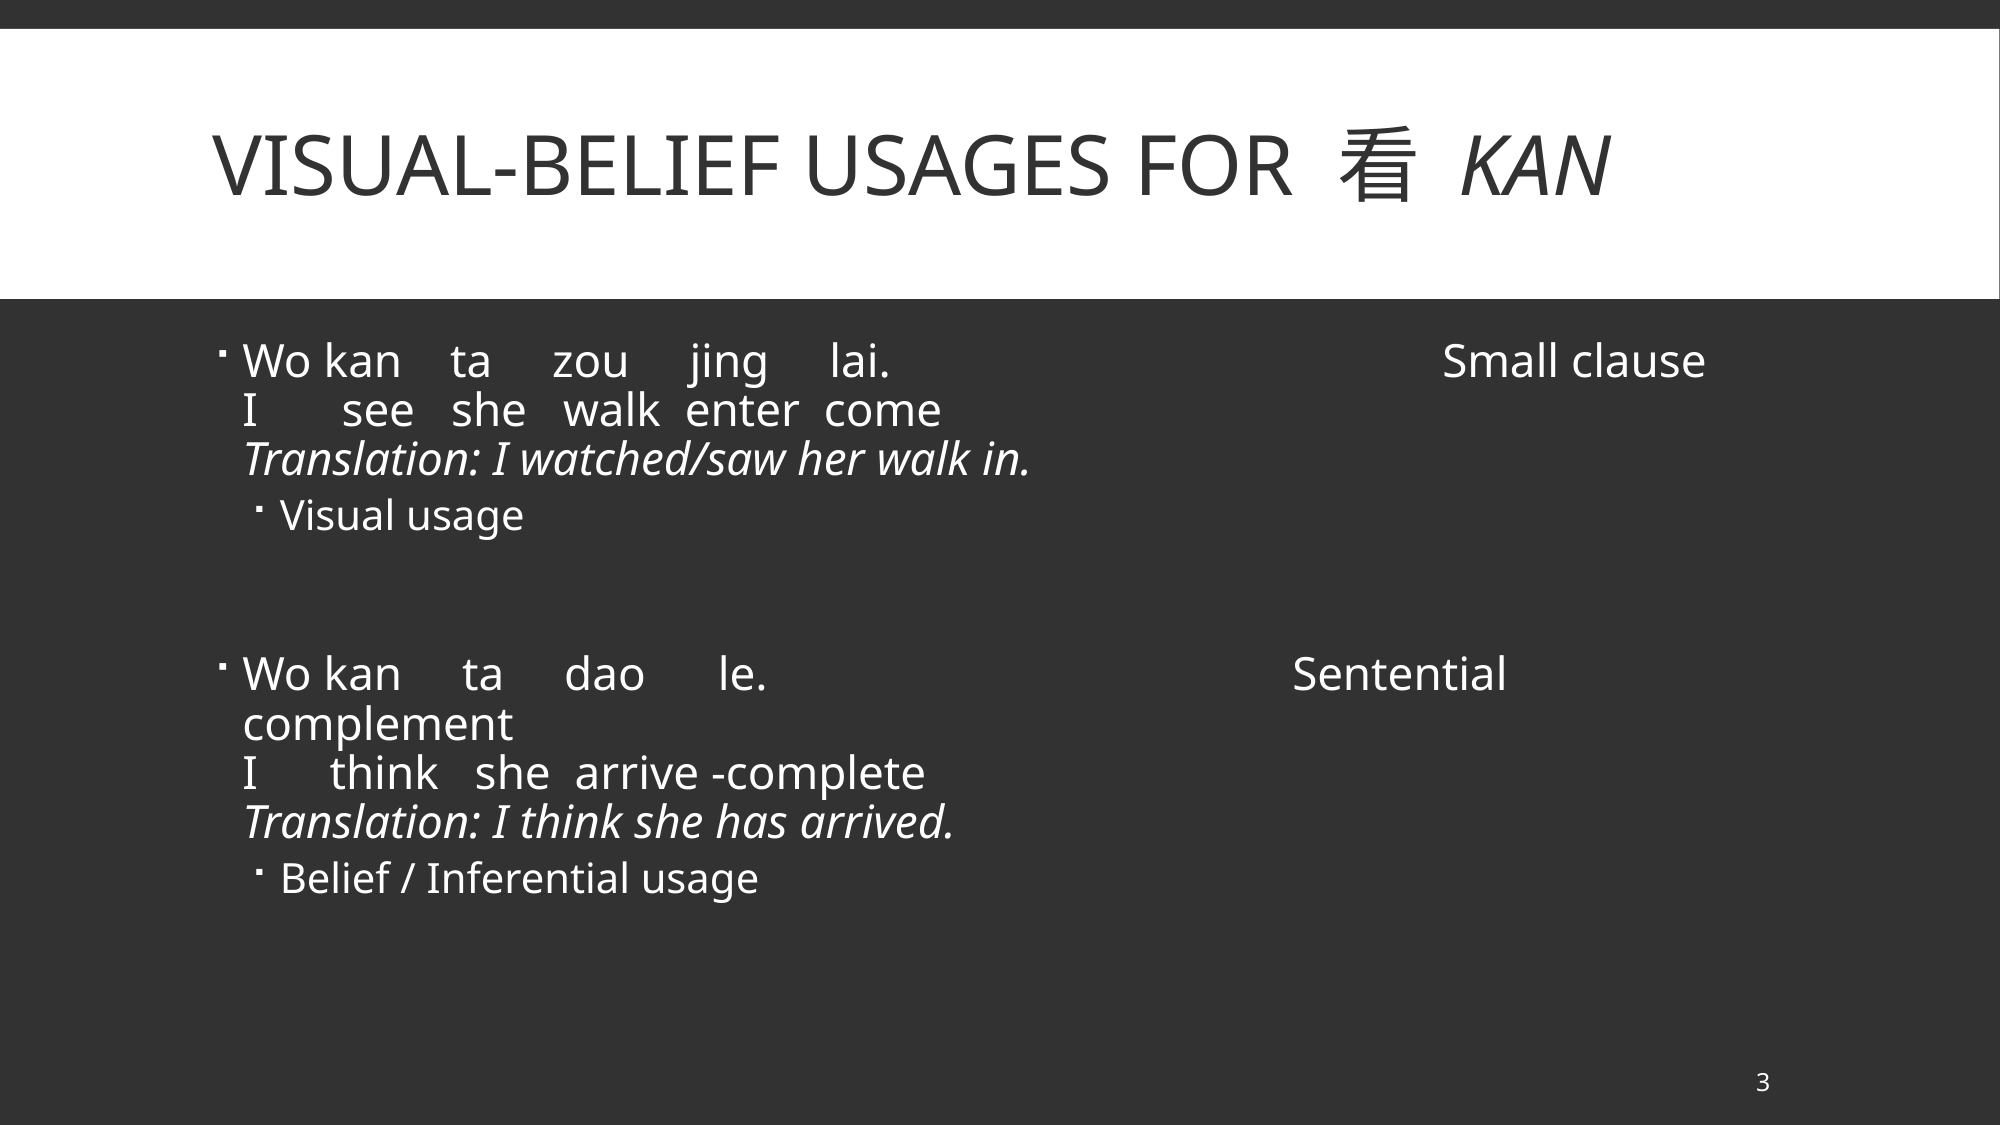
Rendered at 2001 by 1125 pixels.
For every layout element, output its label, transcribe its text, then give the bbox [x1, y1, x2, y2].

list Wo kan ta zou jing lai. Small clause I see she walk enter come Translation: I watched/saw her walk in. Visual usage Wo kan ta dao le. Sentential complement I think she arrive -complete Translation: I think she has arrived. Belief / Inferential usage [197, 329, 1803, 1020]
slide_number 3 [1748, 1053, 1904, 1114]
title visual-belief usages for 看 kan [197, 46, 1803, 295]
